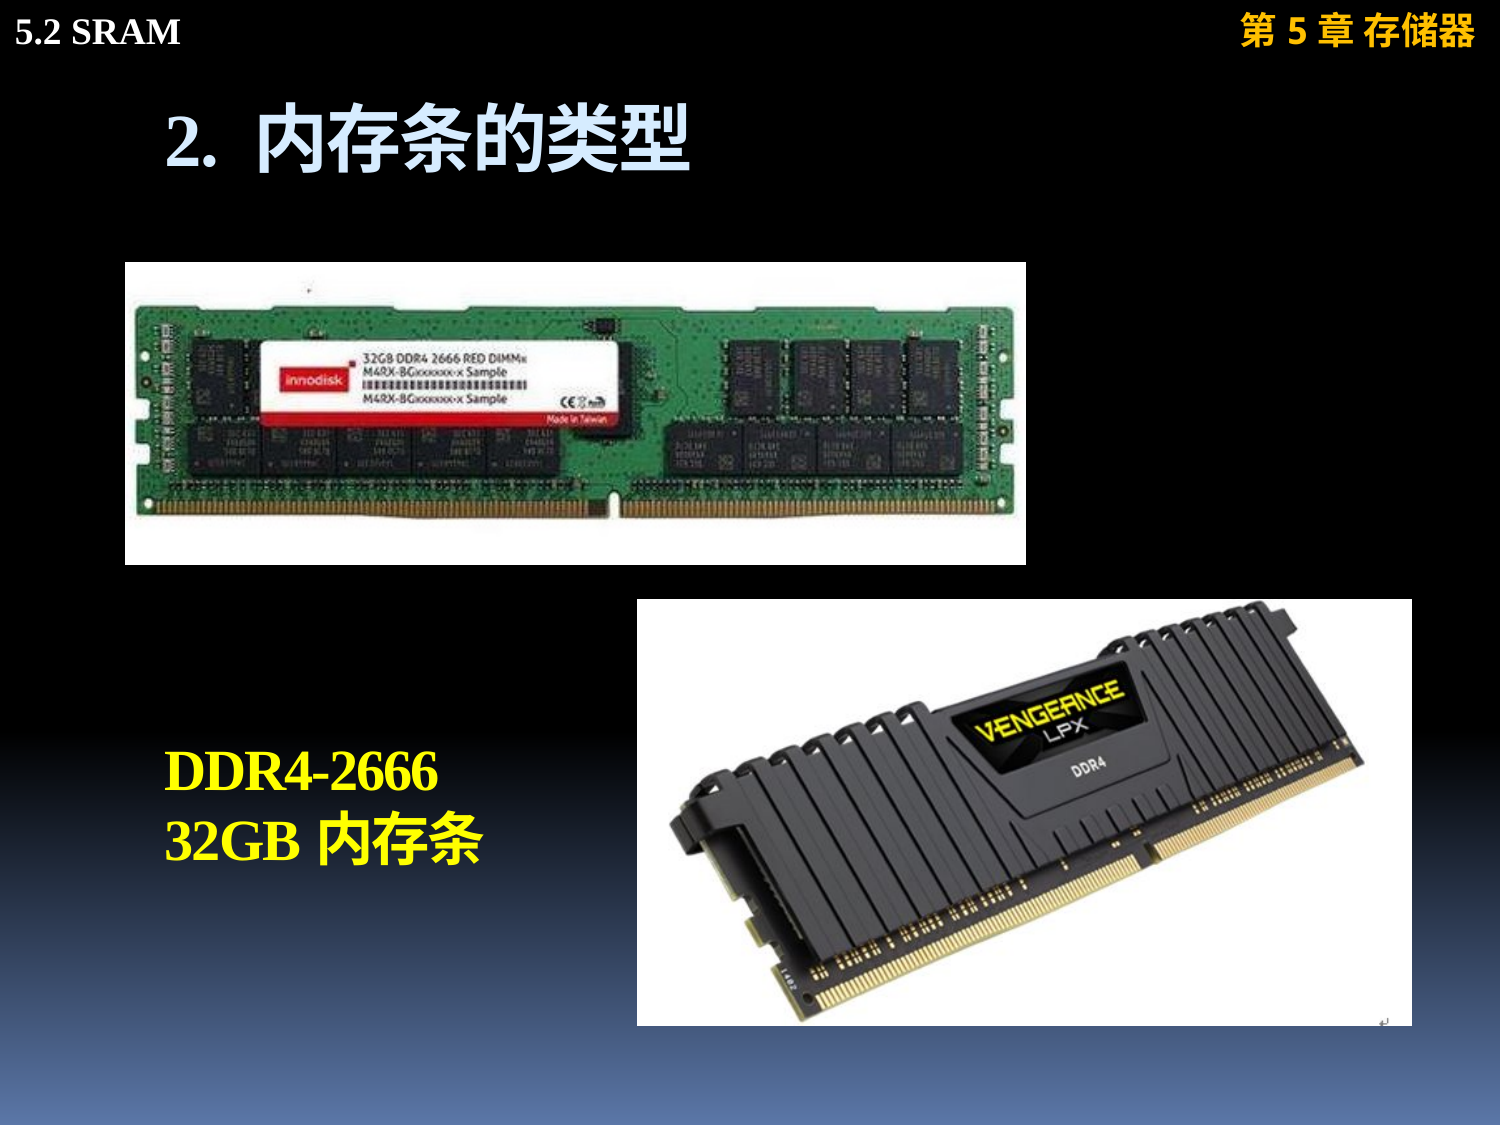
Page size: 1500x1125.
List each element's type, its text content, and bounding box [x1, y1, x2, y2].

text_box DDR4-2666 32GB内存条 [149, 724, 600, 938]
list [637, 599, 1412, 1026]
title 2. 内存条的类型 [150, 83, 1425, 234]
picture [124, 261, 1027, 566]
